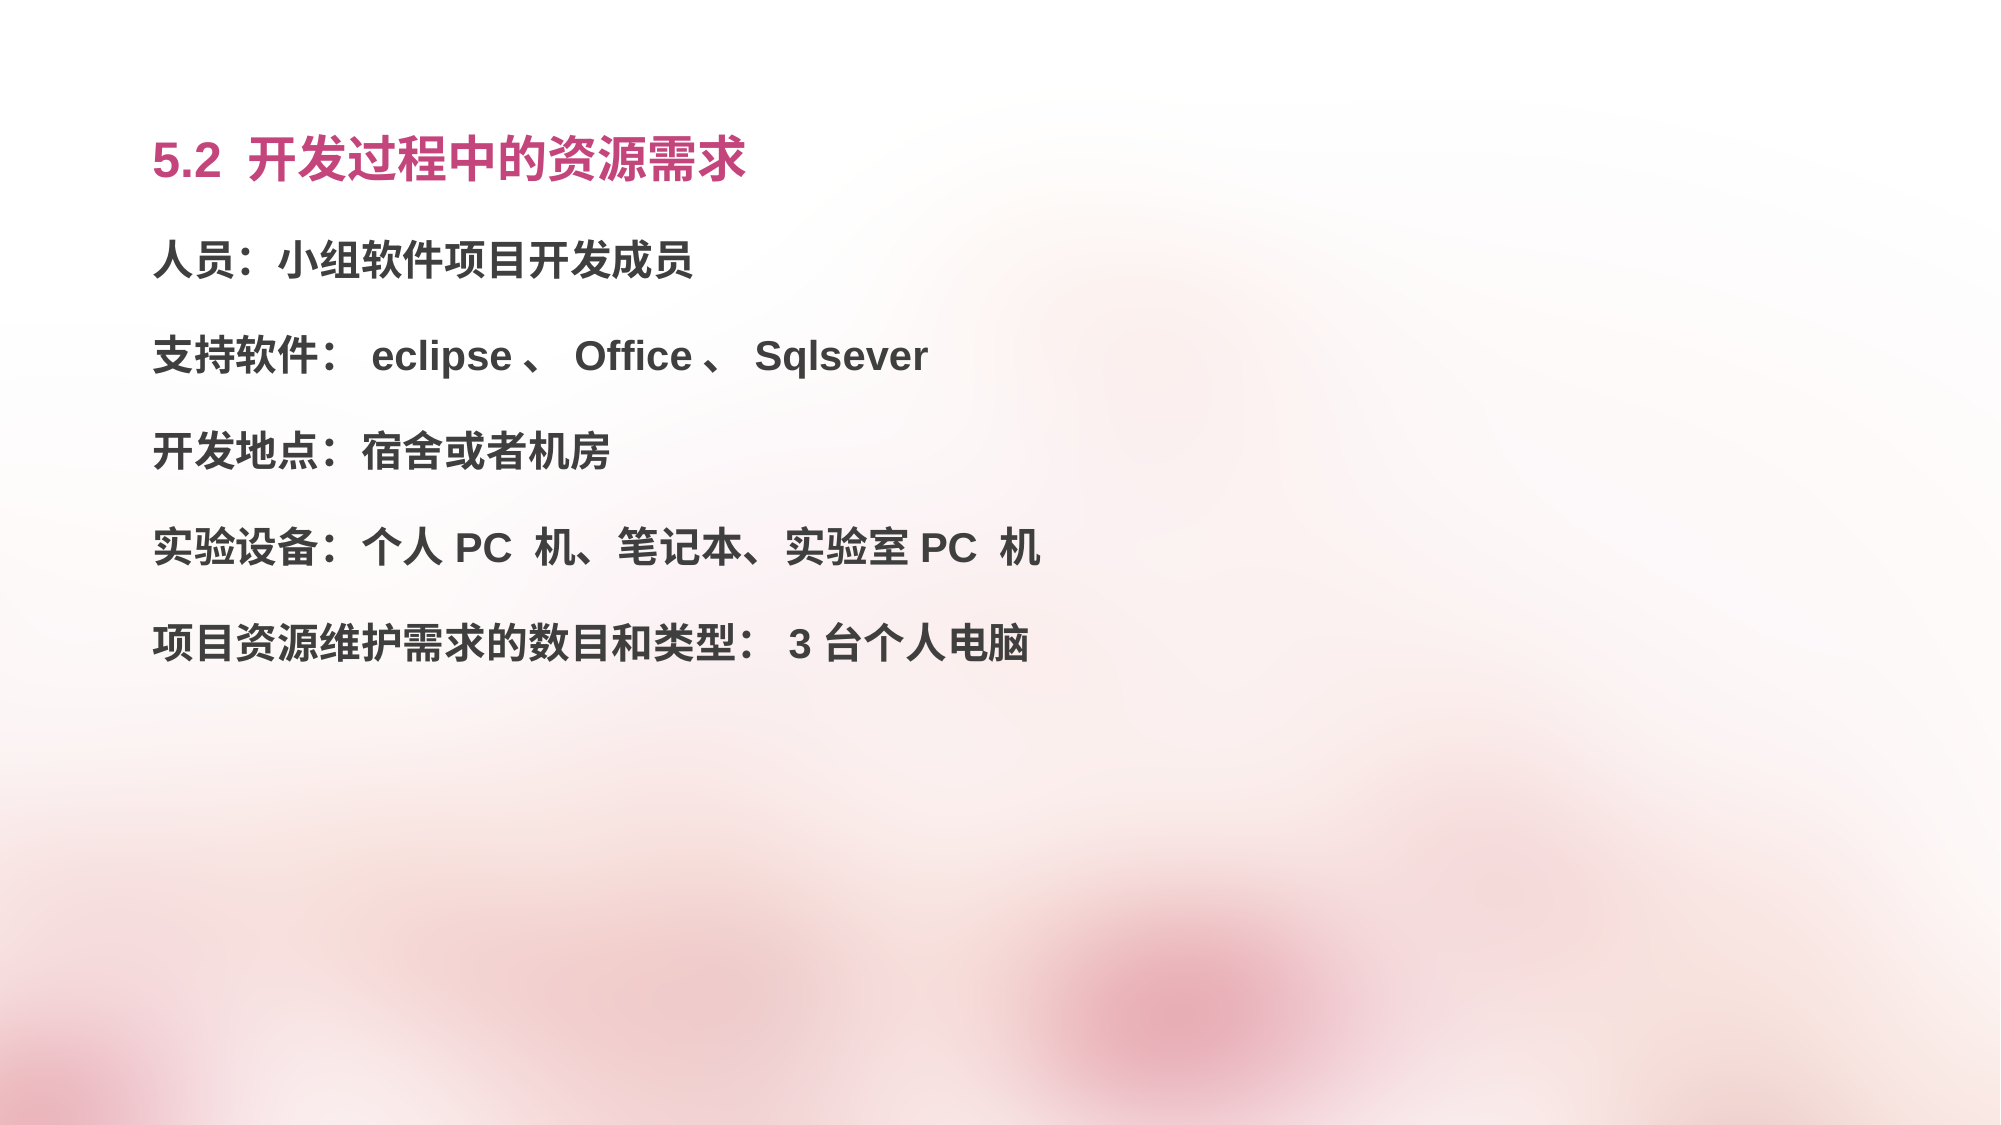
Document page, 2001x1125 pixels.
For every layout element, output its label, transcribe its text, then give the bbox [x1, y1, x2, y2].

list 5.2 开发过程中的资源需求 人员：小组软件项目开发成员 支持软件：eclipse、Office、Sqlsever 开发地点：宿舍或者机房 实验设备：个人PC 机、笔记本、实验室PC 机 项目资源维护需求的数目和类型：3台个人电脑 [137, 90, 1863, 861]
picture [0, 0, 2001, 1125]
